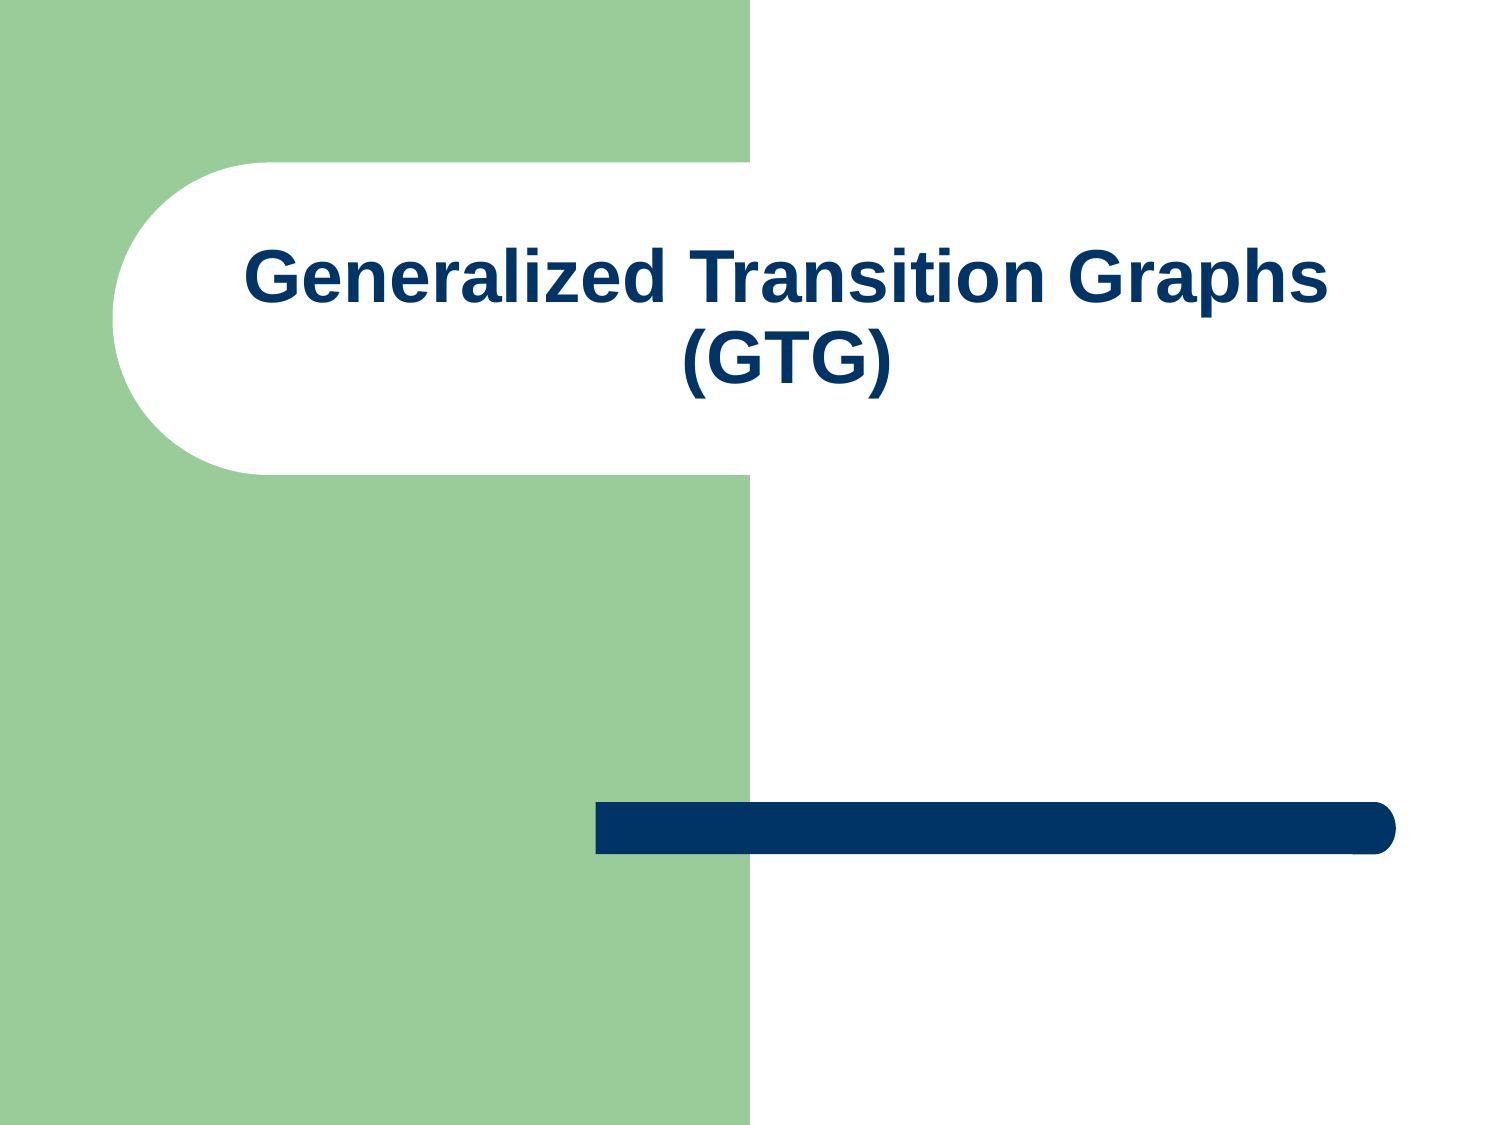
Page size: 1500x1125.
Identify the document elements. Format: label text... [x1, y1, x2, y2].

title Generalized Transition Graphs (GTG) [112, 162, 1463, 475]
